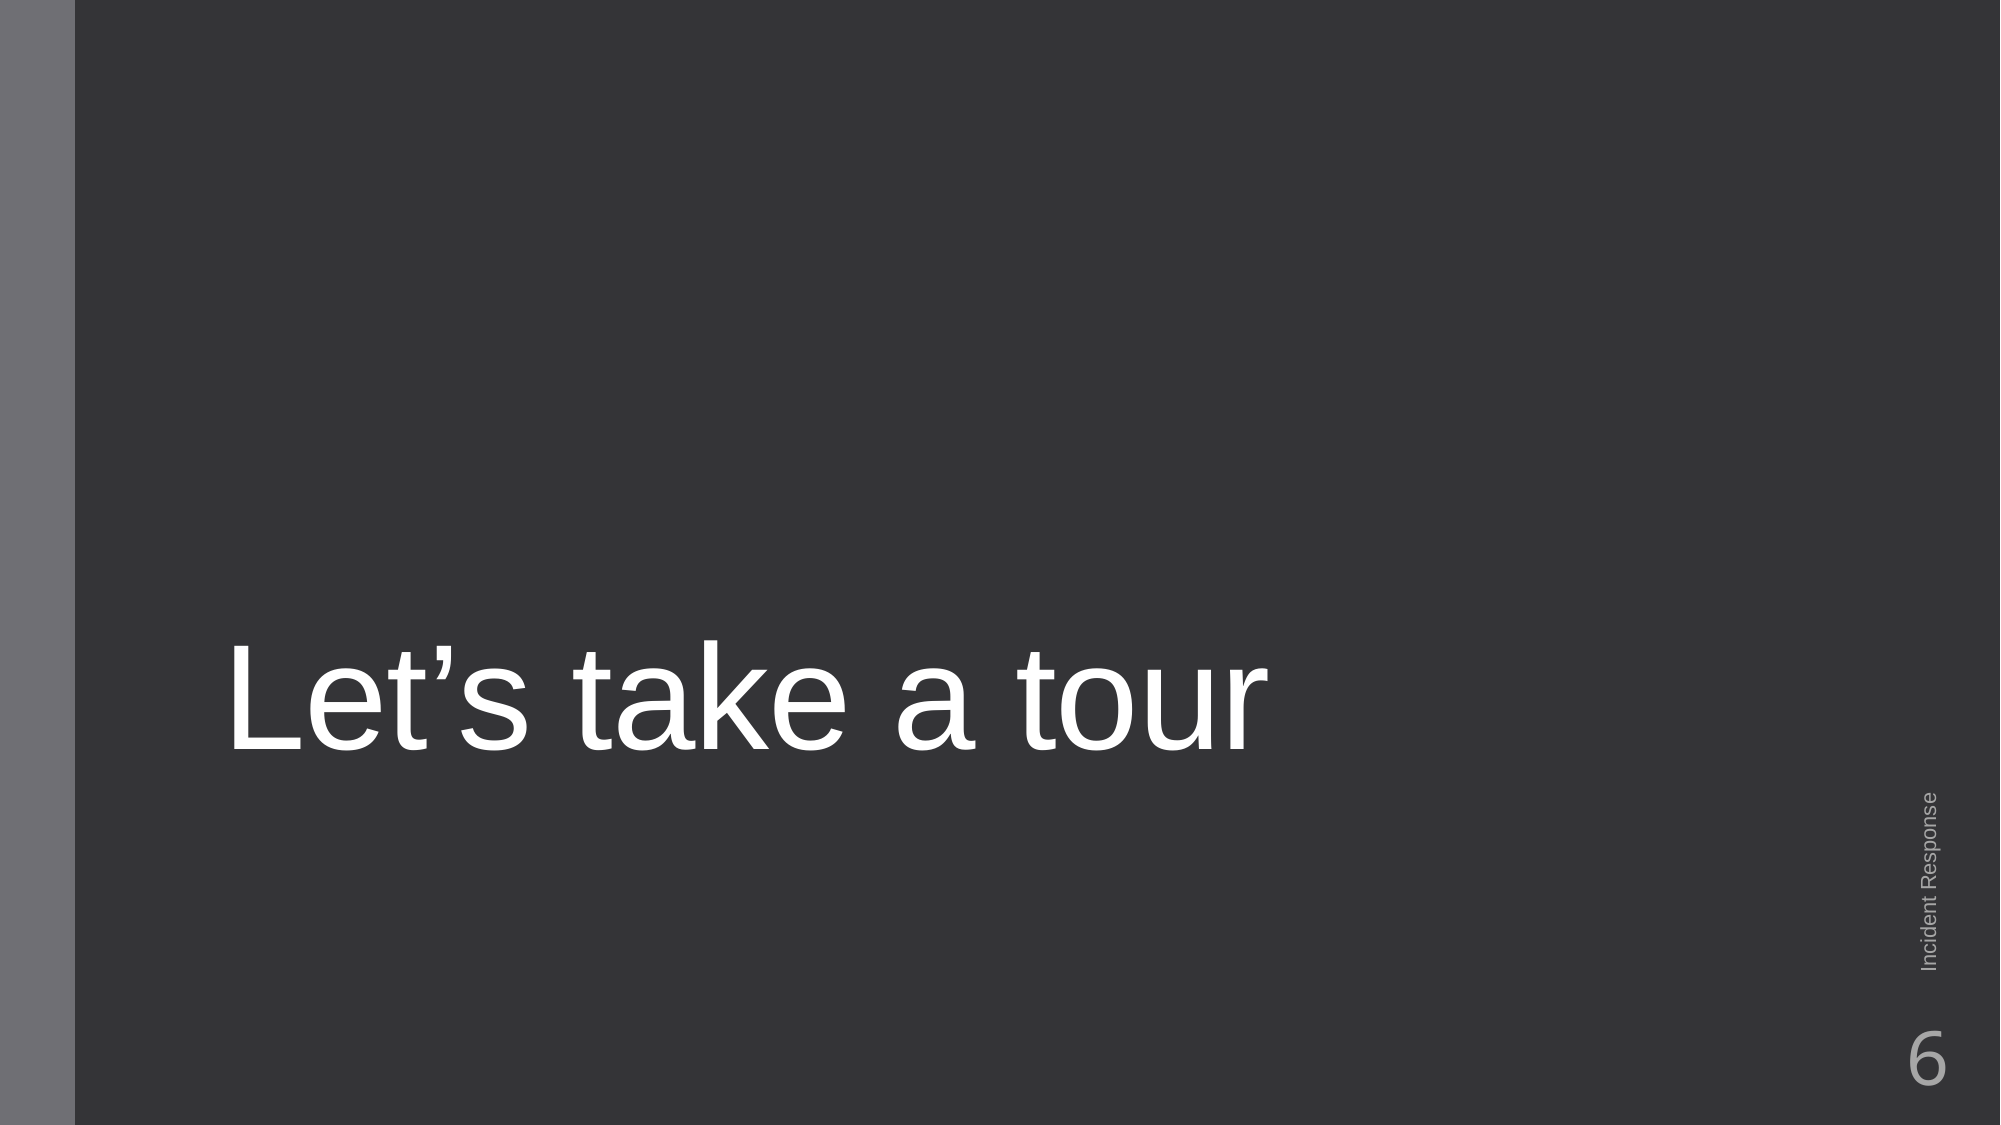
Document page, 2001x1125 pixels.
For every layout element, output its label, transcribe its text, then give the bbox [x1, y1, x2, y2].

footer Incident Response [1897, 400, 1958, 988]
title Let’s take a tour [206, 124, 1752, 788]
slide_number 6 [1852, 1012, 2000, 1110]
